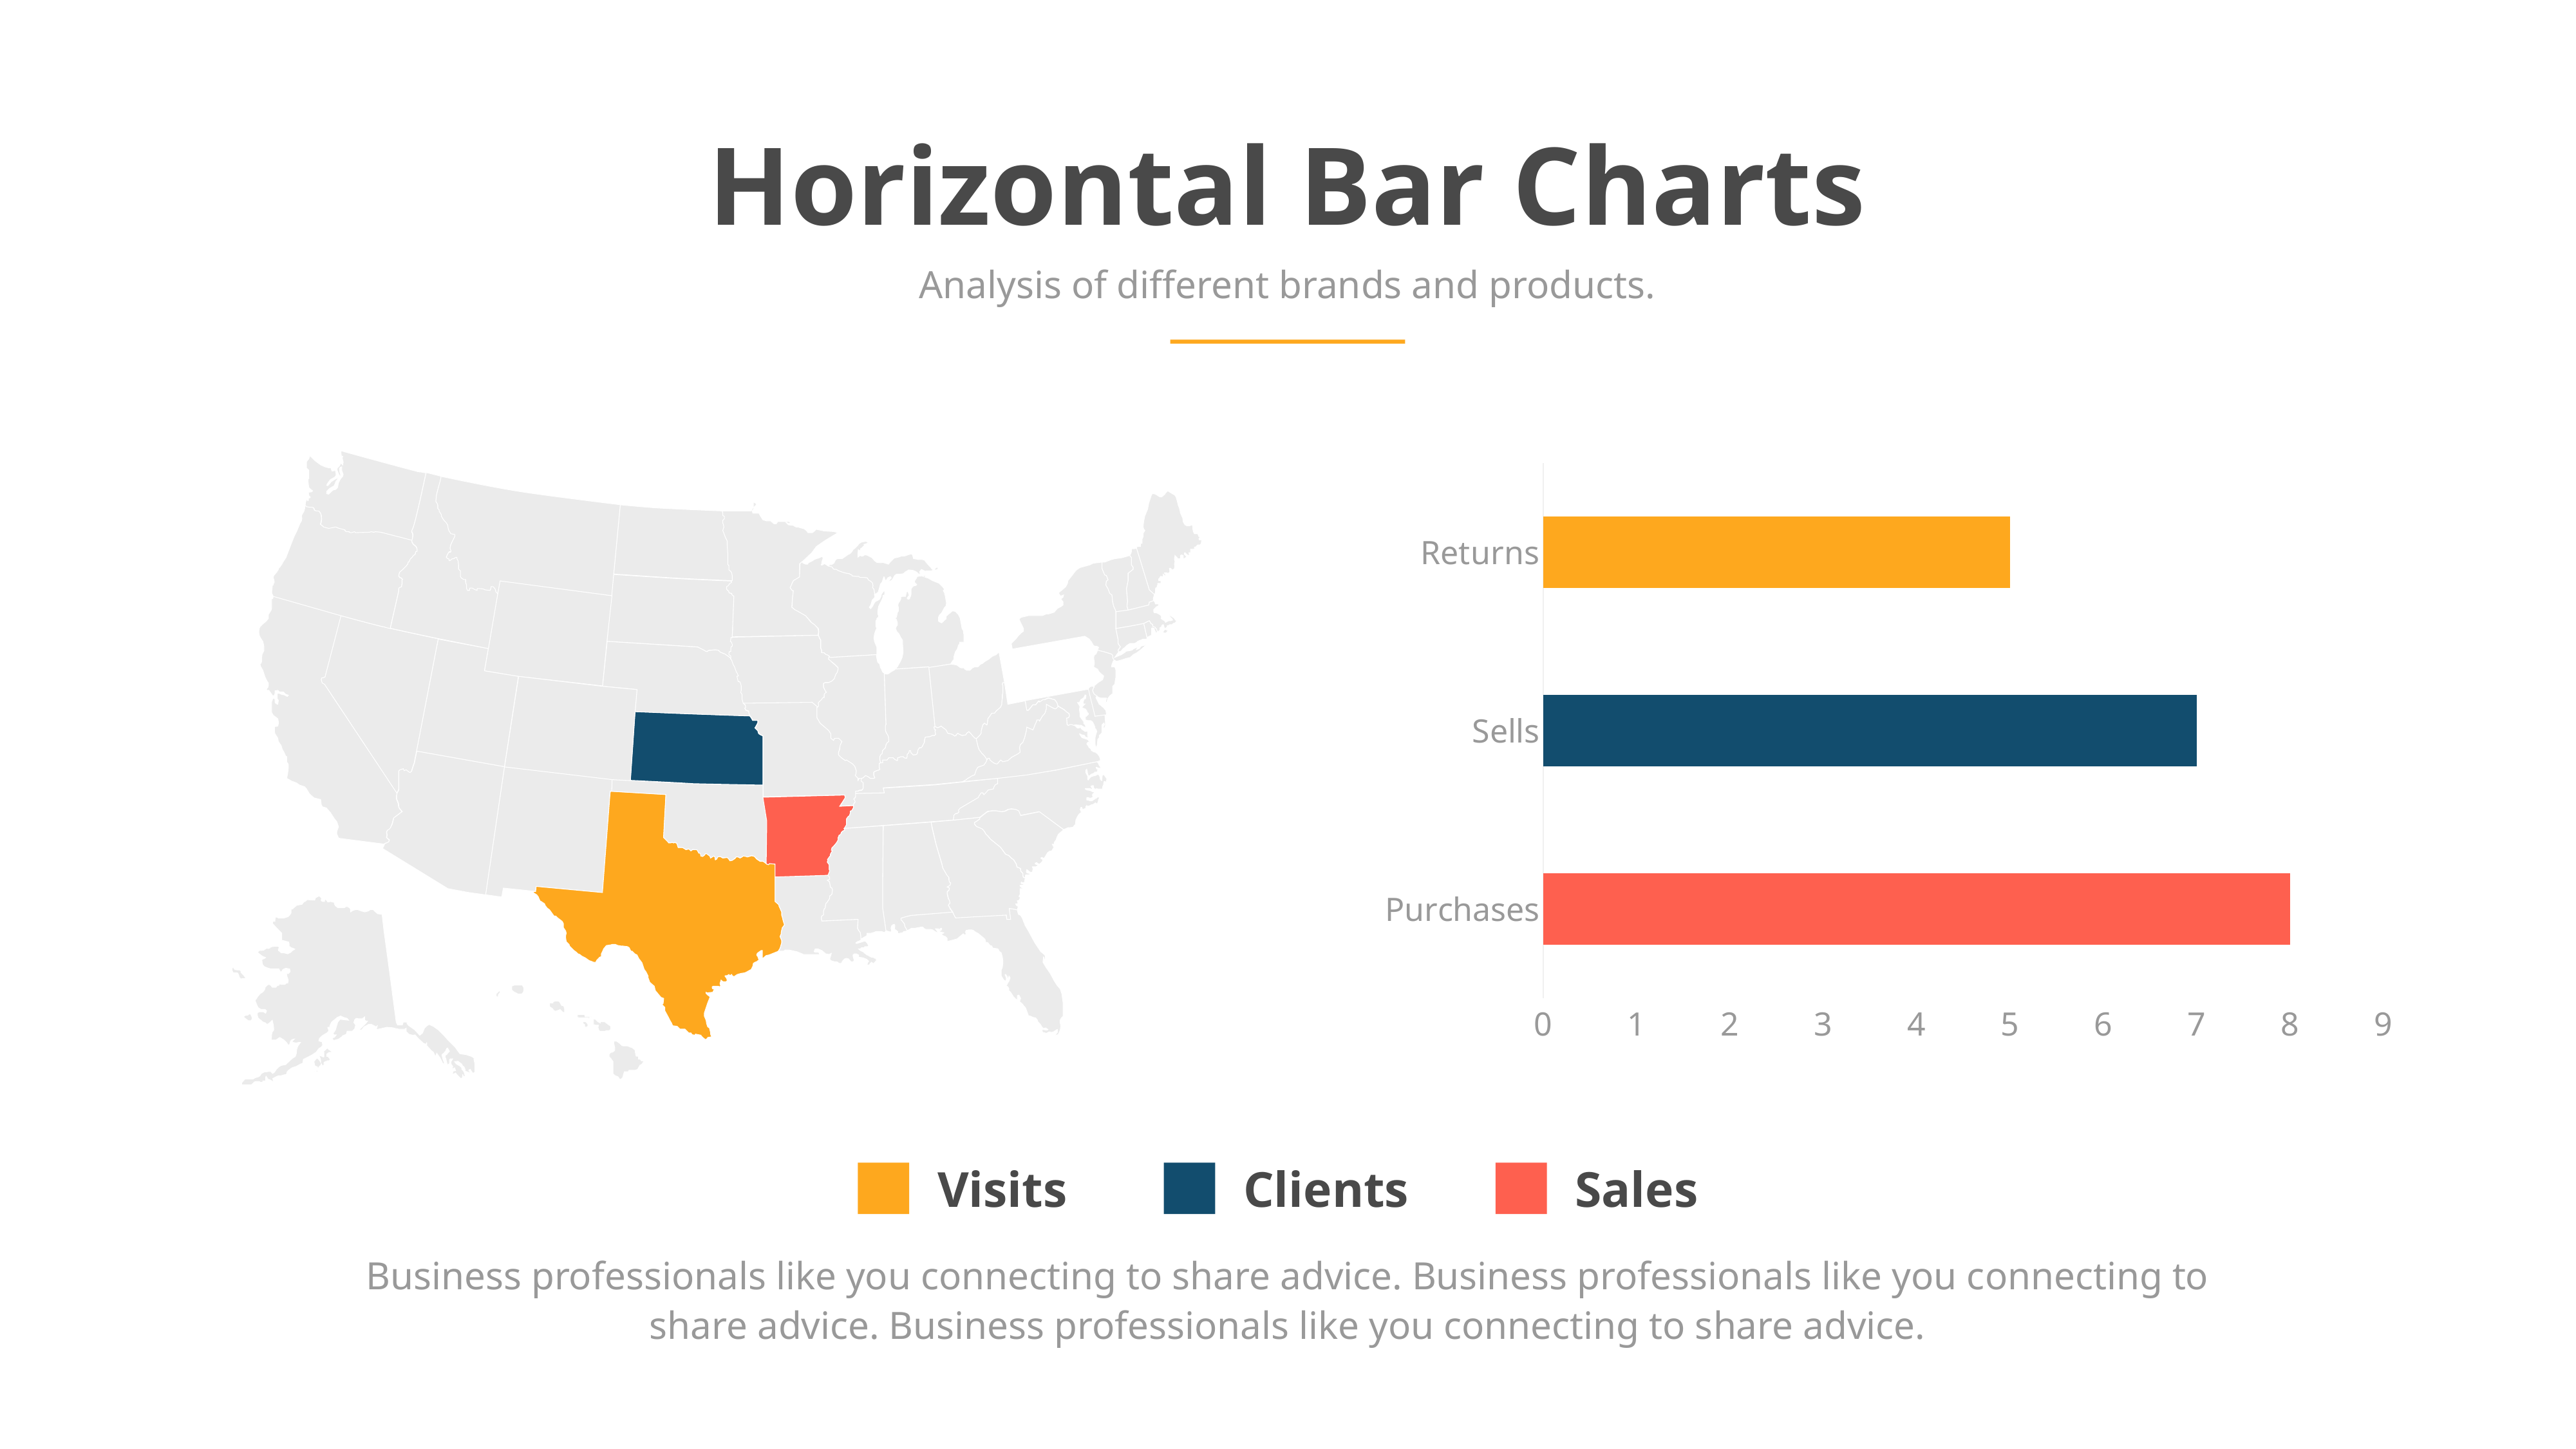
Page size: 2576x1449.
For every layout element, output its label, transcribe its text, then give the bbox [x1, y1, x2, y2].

chart [1364, 450, 2414, 1057]
text_box [1170, 339, 1406, 345]
text_box Business professionals like you connecting to share advice. Business professionals like you connecting to share advice. Business professionals like you connecting to share advice. [341, 1243, 2233, 1352]
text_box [232, 450, 1202, 1085]
text_box Horizontal Bar Charts [699, 113, 1876, 252]
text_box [858, 1154, 1717, 1223]
text_box Analysis of different brands and products. [825, 256, 1749, 311]
